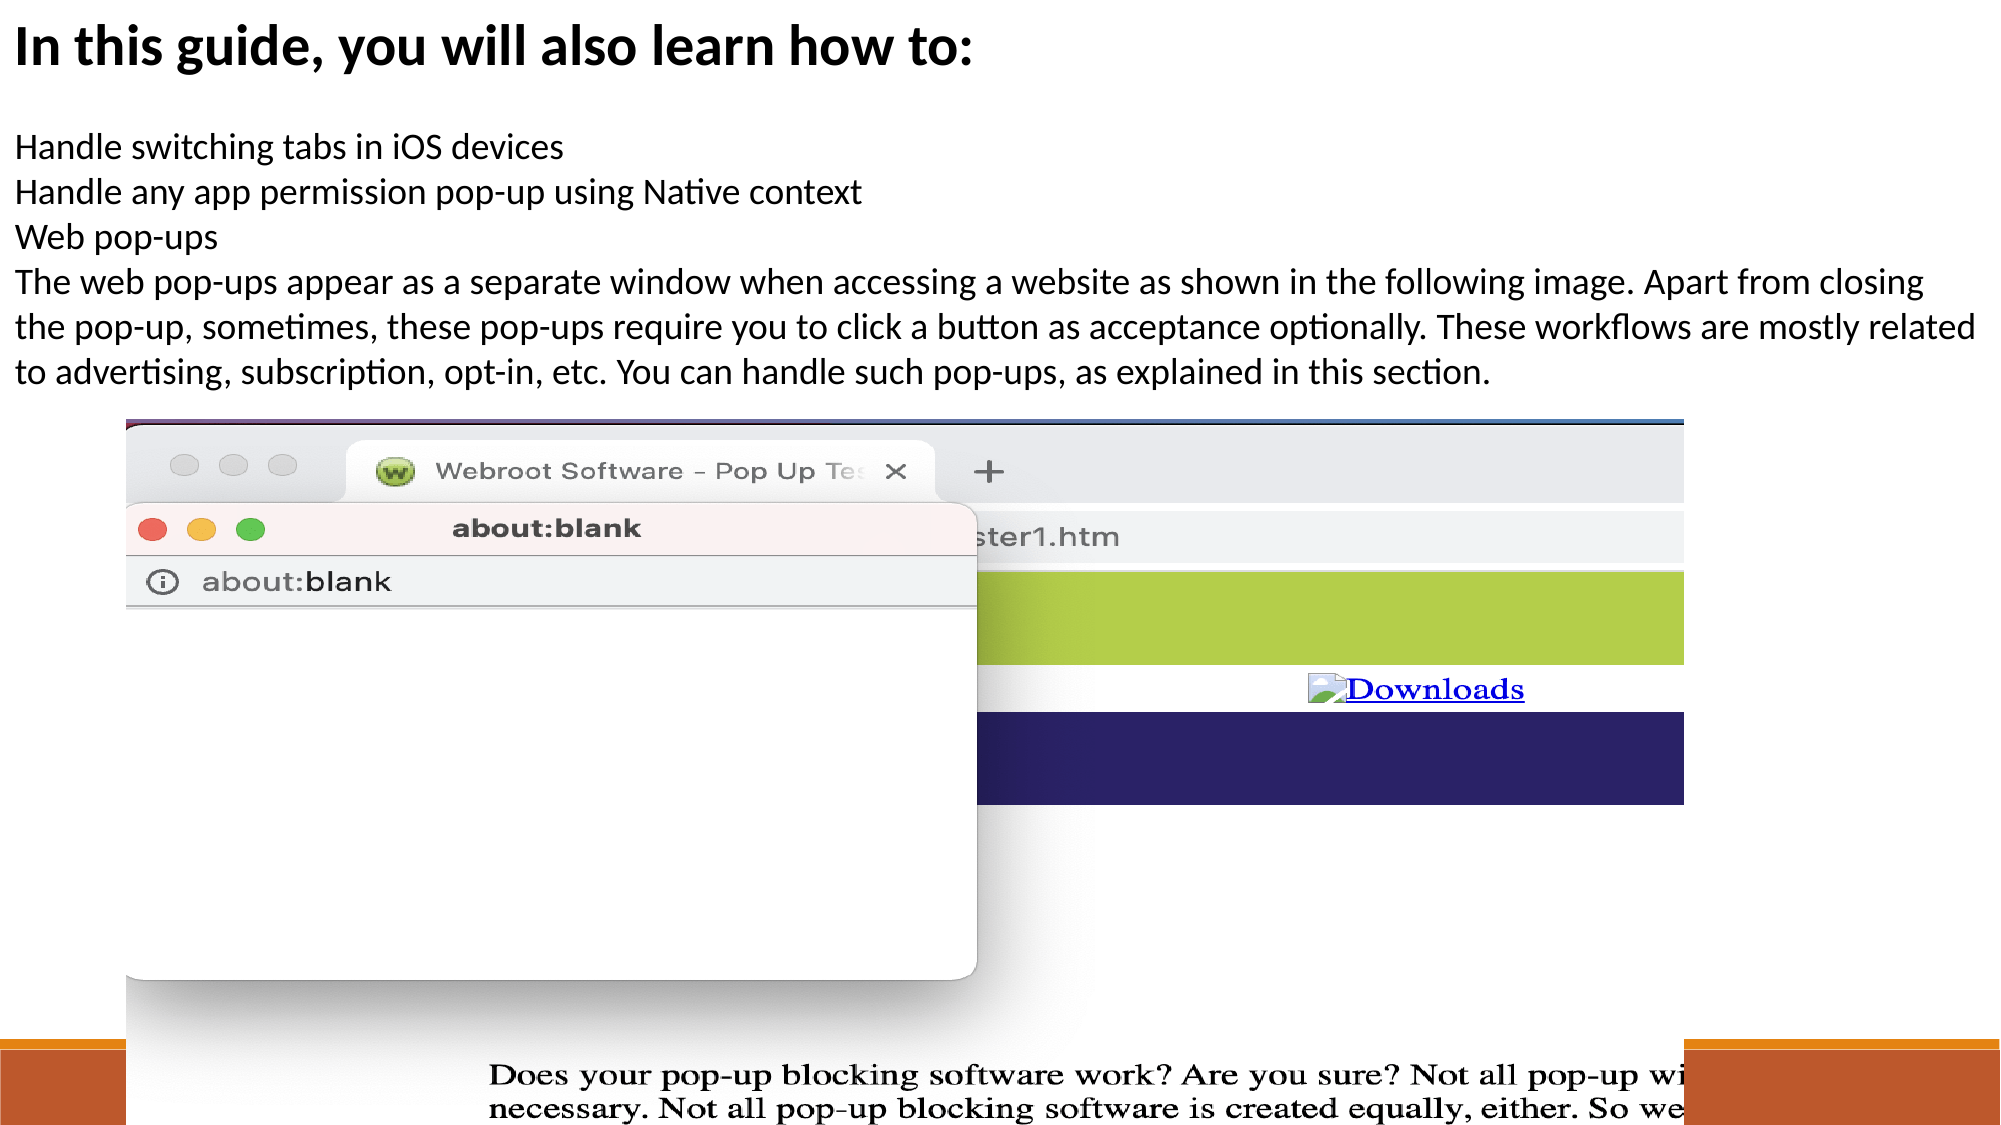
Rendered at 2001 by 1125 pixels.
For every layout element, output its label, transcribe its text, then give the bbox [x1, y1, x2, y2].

text_box In this guide, you will also learn how to: Handle switching tabs in iOS devices Handle any app permission pop-up using Native context Web pop-ups The web pop-ups appear as a separate window when accessing a website as shown in the following image. Apart from closing the pop-up, sometimes, these pop-ups require you to click a button as acceptance optionally. These workflows are mostly related to advertising, subscription, opt-in, etc. You can handle such pop-ups, as explained in this section. [0, 0, 2000, 400]
picture [126, 418, 1684, 1125]
